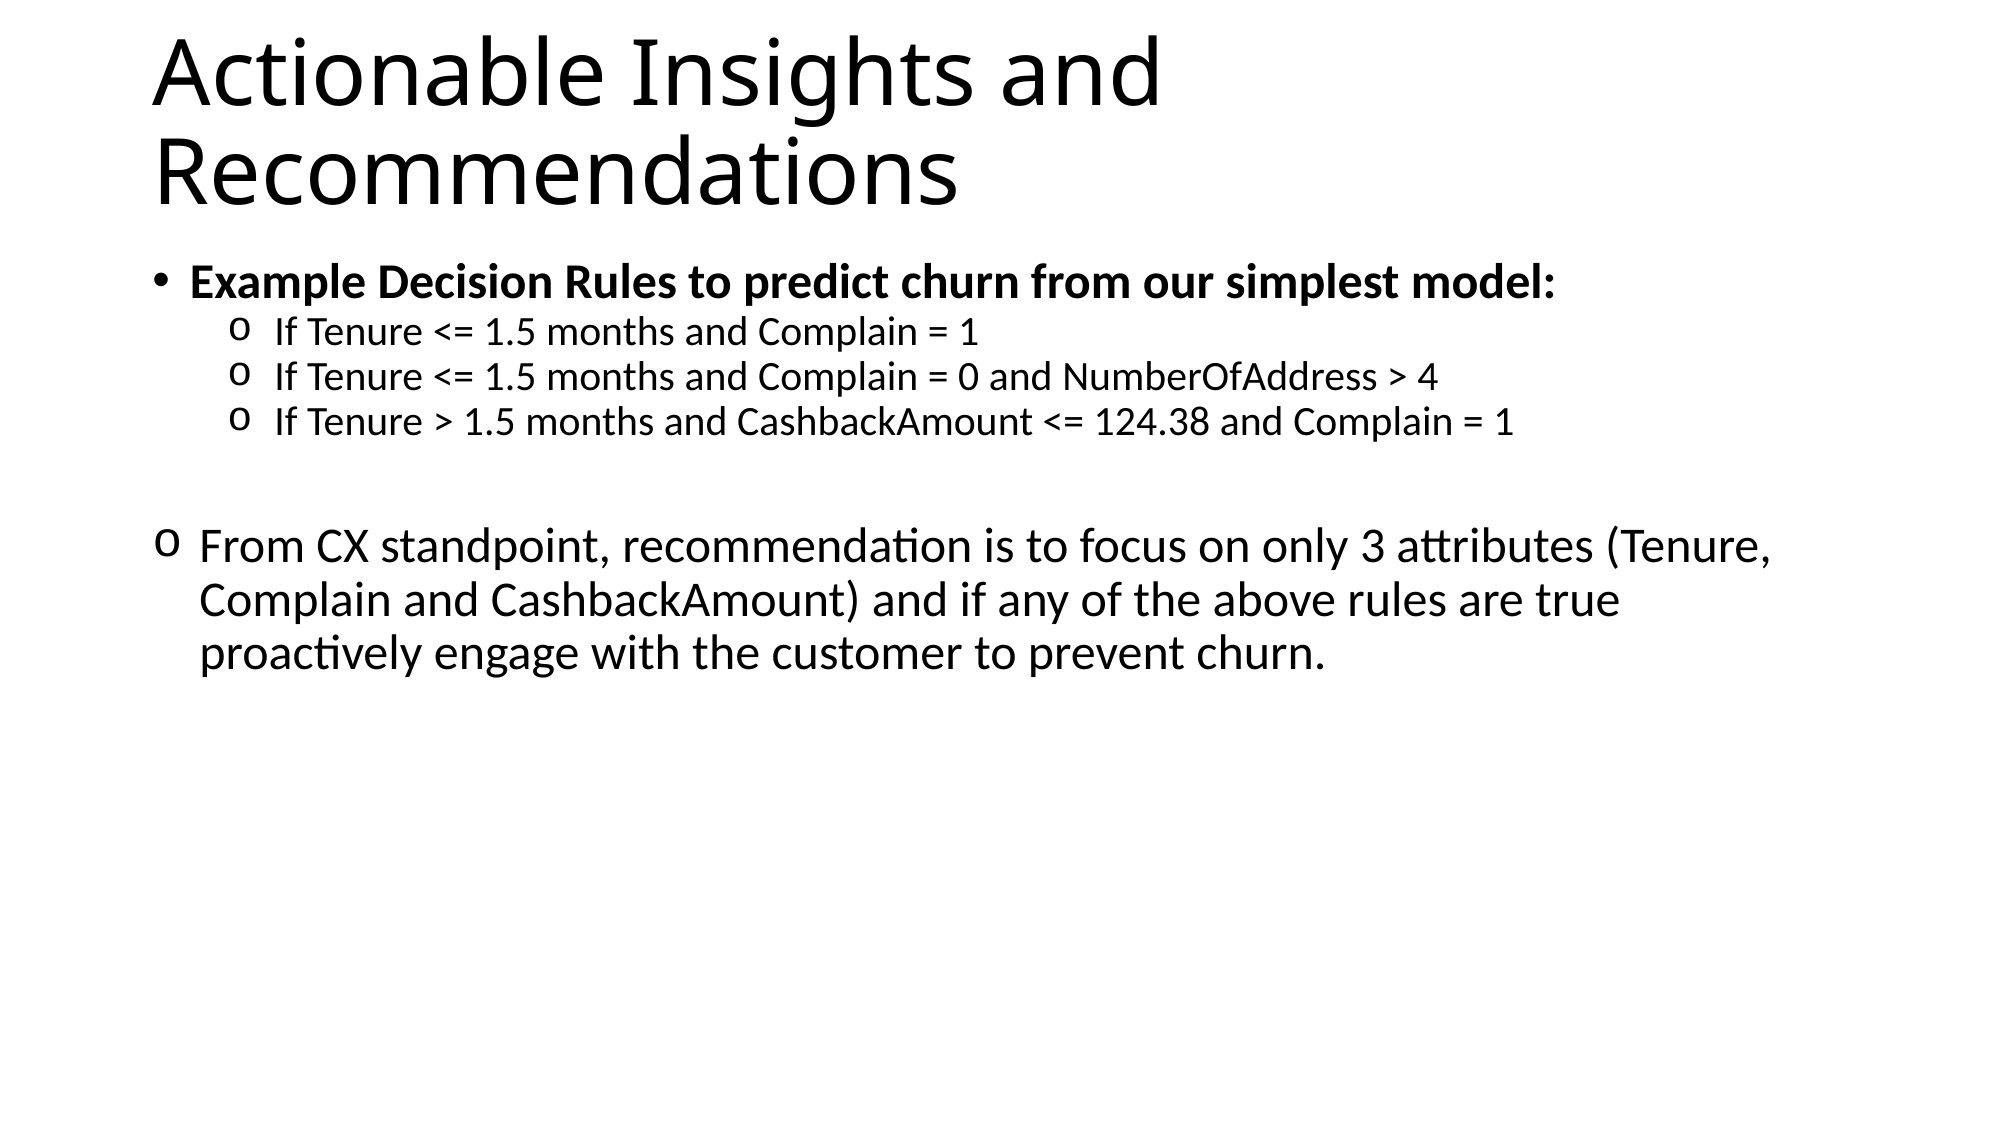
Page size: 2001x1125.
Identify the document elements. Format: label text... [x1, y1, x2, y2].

title Actionable Insights and Recommendations [137, 16, 1863, 235]
list Example Decision Rules to predict churn from our simplest model: If Tenure <= 1.5 months and Complain = 1 If Tenure <= 1.5 months and Complain = 0 and NumberOfAddress > 4 If Tenure > 1.5 months and CashbackAmount <= 124.38 and Complain = 1 From CX standpoint, recommendation is to focus on only 3 attributes (Tenure, Complain and CashbackAmount) and if any of the above rules are true proactively engage with the customer to prevent churn. [137, 247, 1863, 962]
